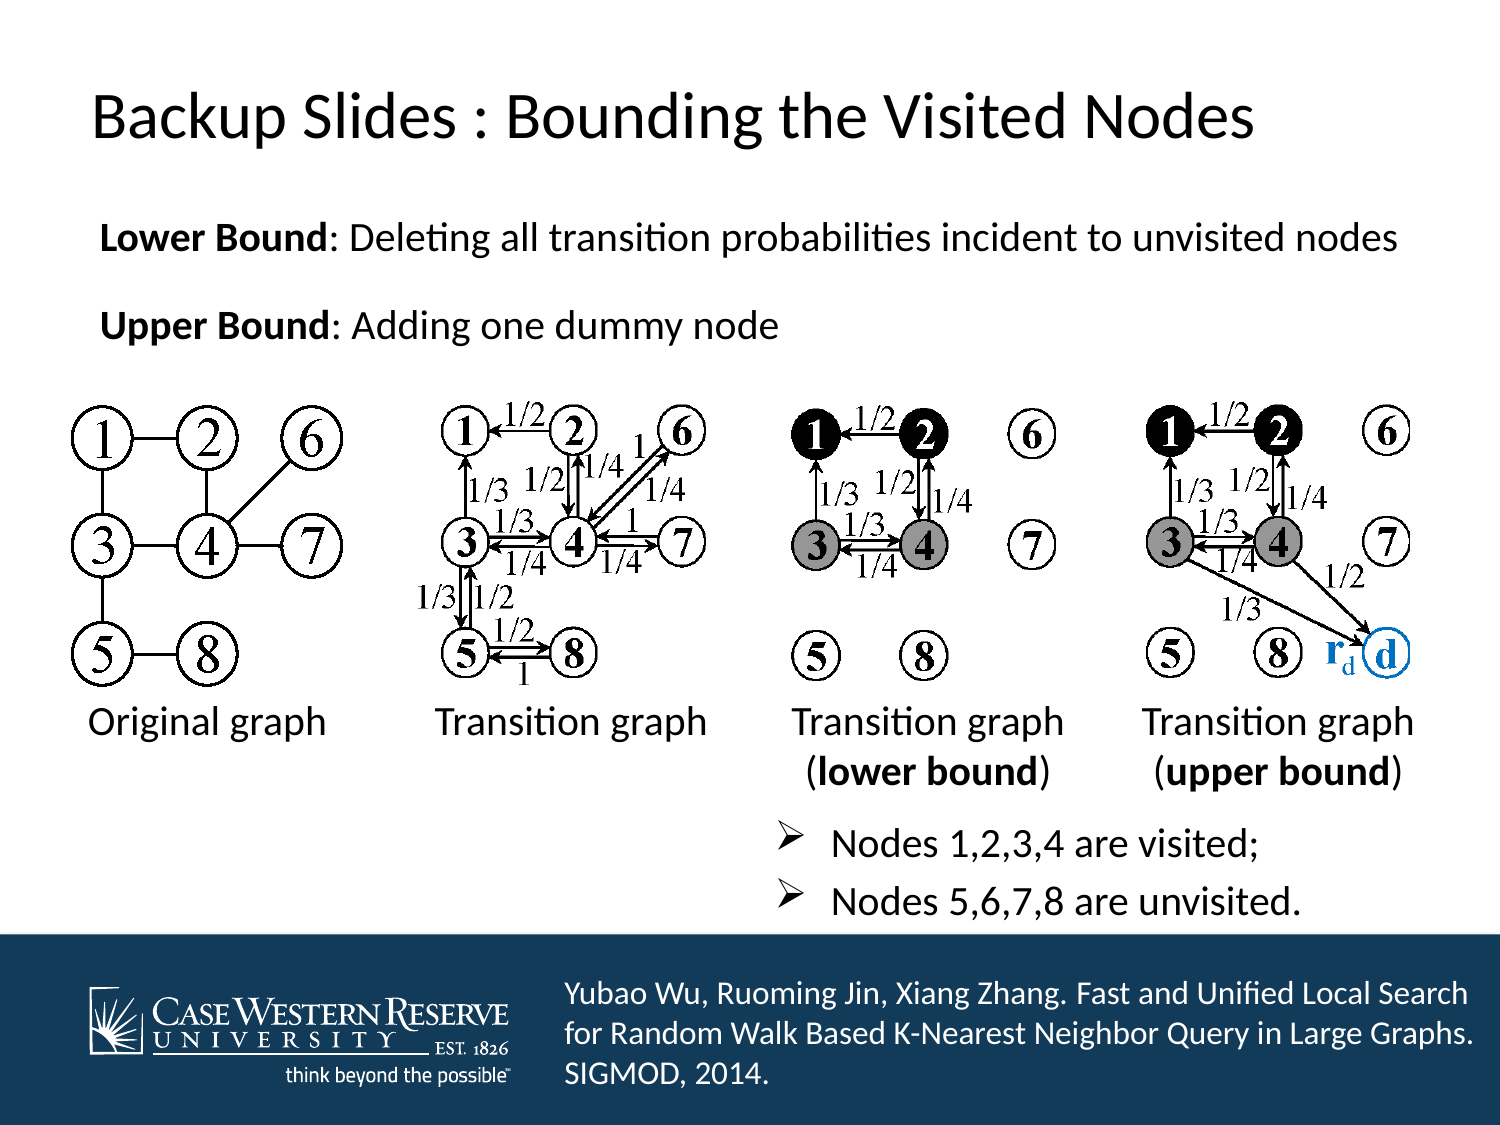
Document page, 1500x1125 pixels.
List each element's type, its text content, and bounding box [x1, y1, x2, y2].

picture [417, 401, 706, 685]
text_box Nodes 1,2,3,4 are visited; Nodes 5,6,7,8 are unvisited. [750, 807, 1343, 932]
text_box Lower Bound: Deleting all transition probabilities incident to unvisited nodes [85, 202, 1453, 267]
picture [1136, 401, 1411, 686]
title Backup Slides : Bounding the Visited Nodes [76, 64, 1382, 166]
text_box Upper Bound: Adding one dummy node [85, 290, 1453, 356]
text_box Yubao Wu, Ruoming Jin, Xiang Zhang. Fast and Unified Local Search for Random Walk Based K-Nearest Neighbor Query in Large Graphs. SIGMOD, 2014. [549, 964, 1495, 1099]
text_box Transition graph (upper bound) [1119, 686, 1437, 801]
text_box Transition graph (lower bound) [772, 686, 1084, 801]
text_box Transition graph [409, 686, 724, 751]
picture [790, 405, 1057, 682]
picture [70, 405, 343, 687]
text_box Original graph [73, 694, 343, 751]
